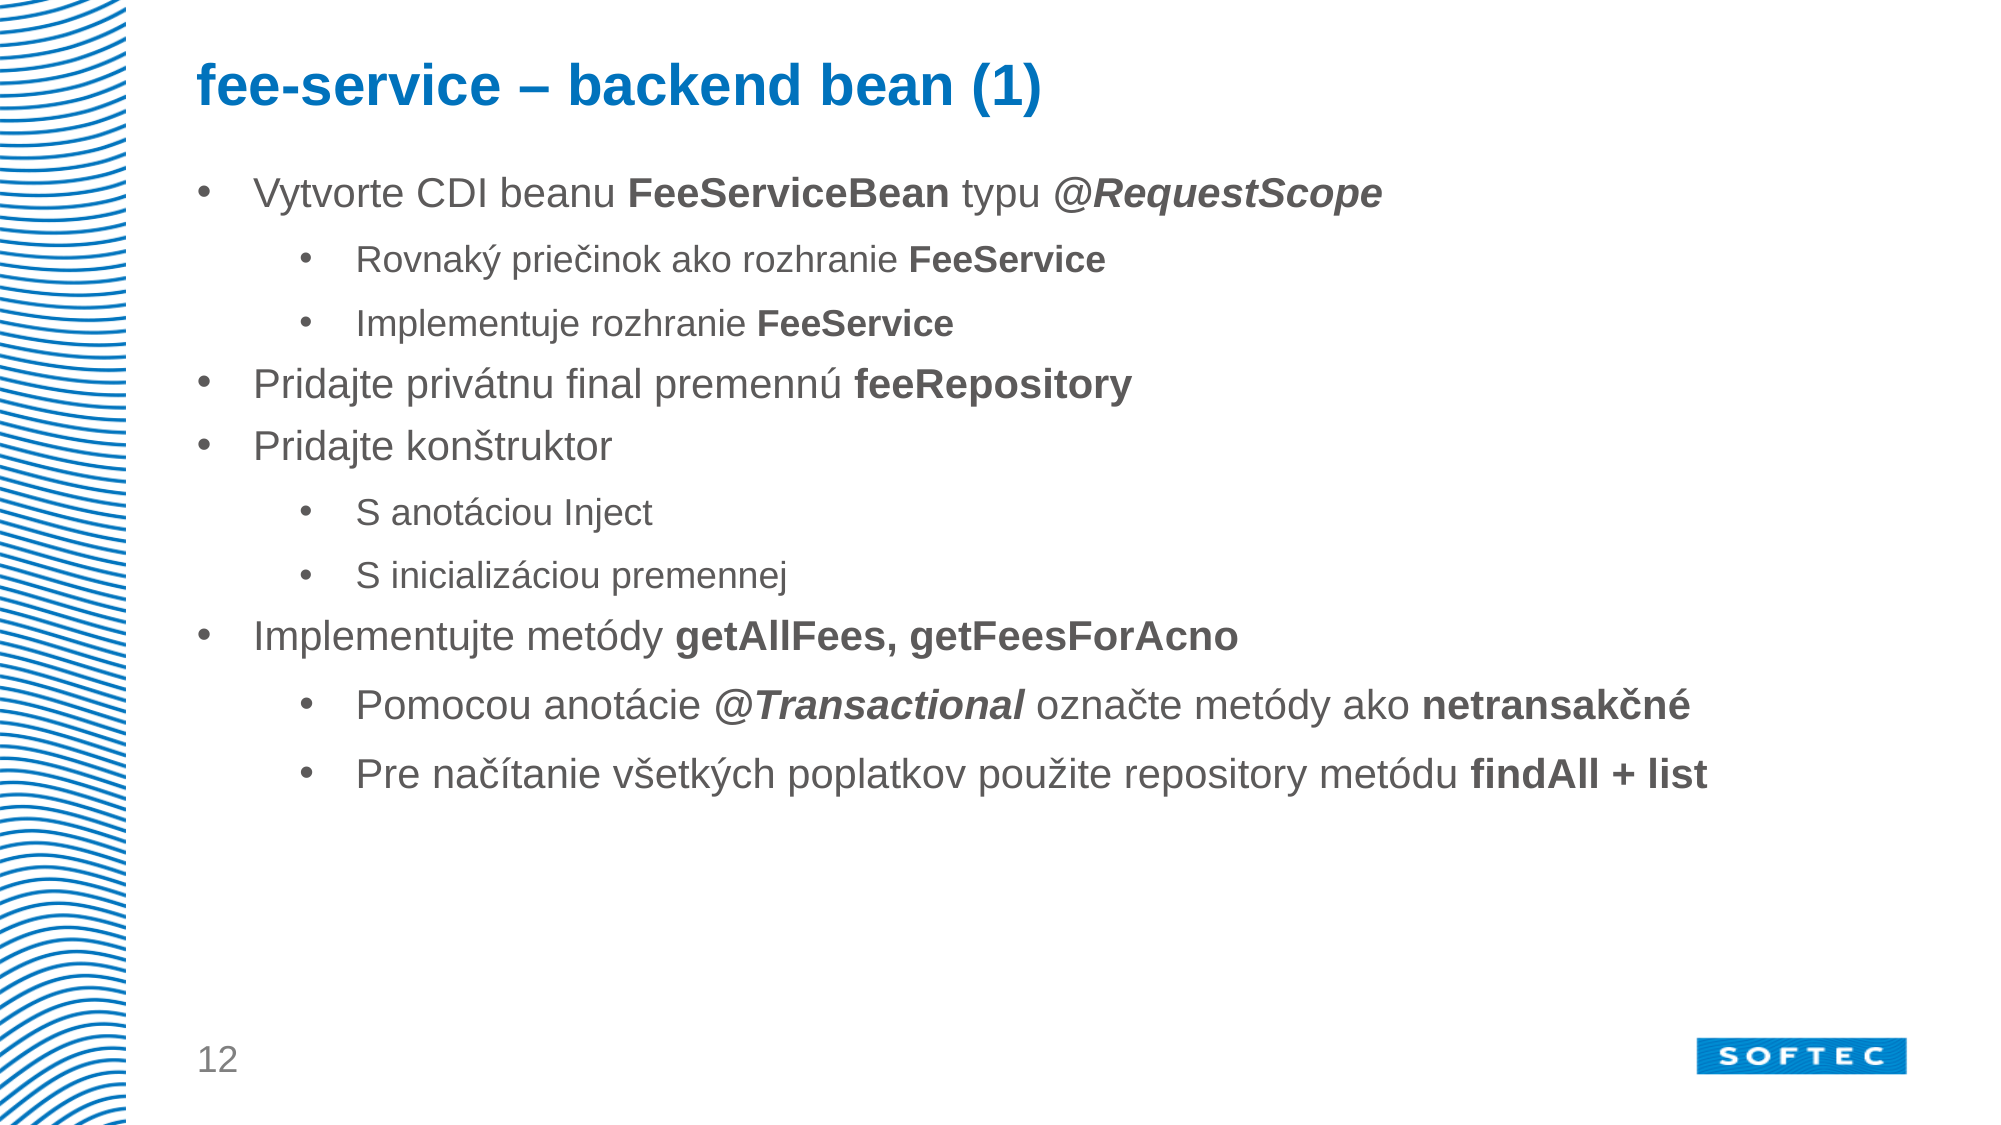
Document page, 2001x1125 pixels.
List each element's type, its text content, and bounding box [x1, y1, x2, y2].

list Vytvorte CDI beanu FeeServiceBean typu @RequestScope Rovnaký priečinok ako rozhranie FeeService Implementuje rozhranie FeeService Pridajte privátnu final premennú feeRepository Pridajte konštruktor S anotáciou Inject S inicializáciou premennej Implementujte metódy getAllFees, getFeesForAcno Pomocou anotácie @Transactional označte metódy ako netransakčné Pre načítanie všetkých poplatkov použite repository metódu findAll + list [196, 166, 1945, 954]
picture [1692, 1034, 1964, 1107]
title fee-service – backend bean (1) [196, 55, 1882, 166]
picture [0, 0, 126, 1125]
